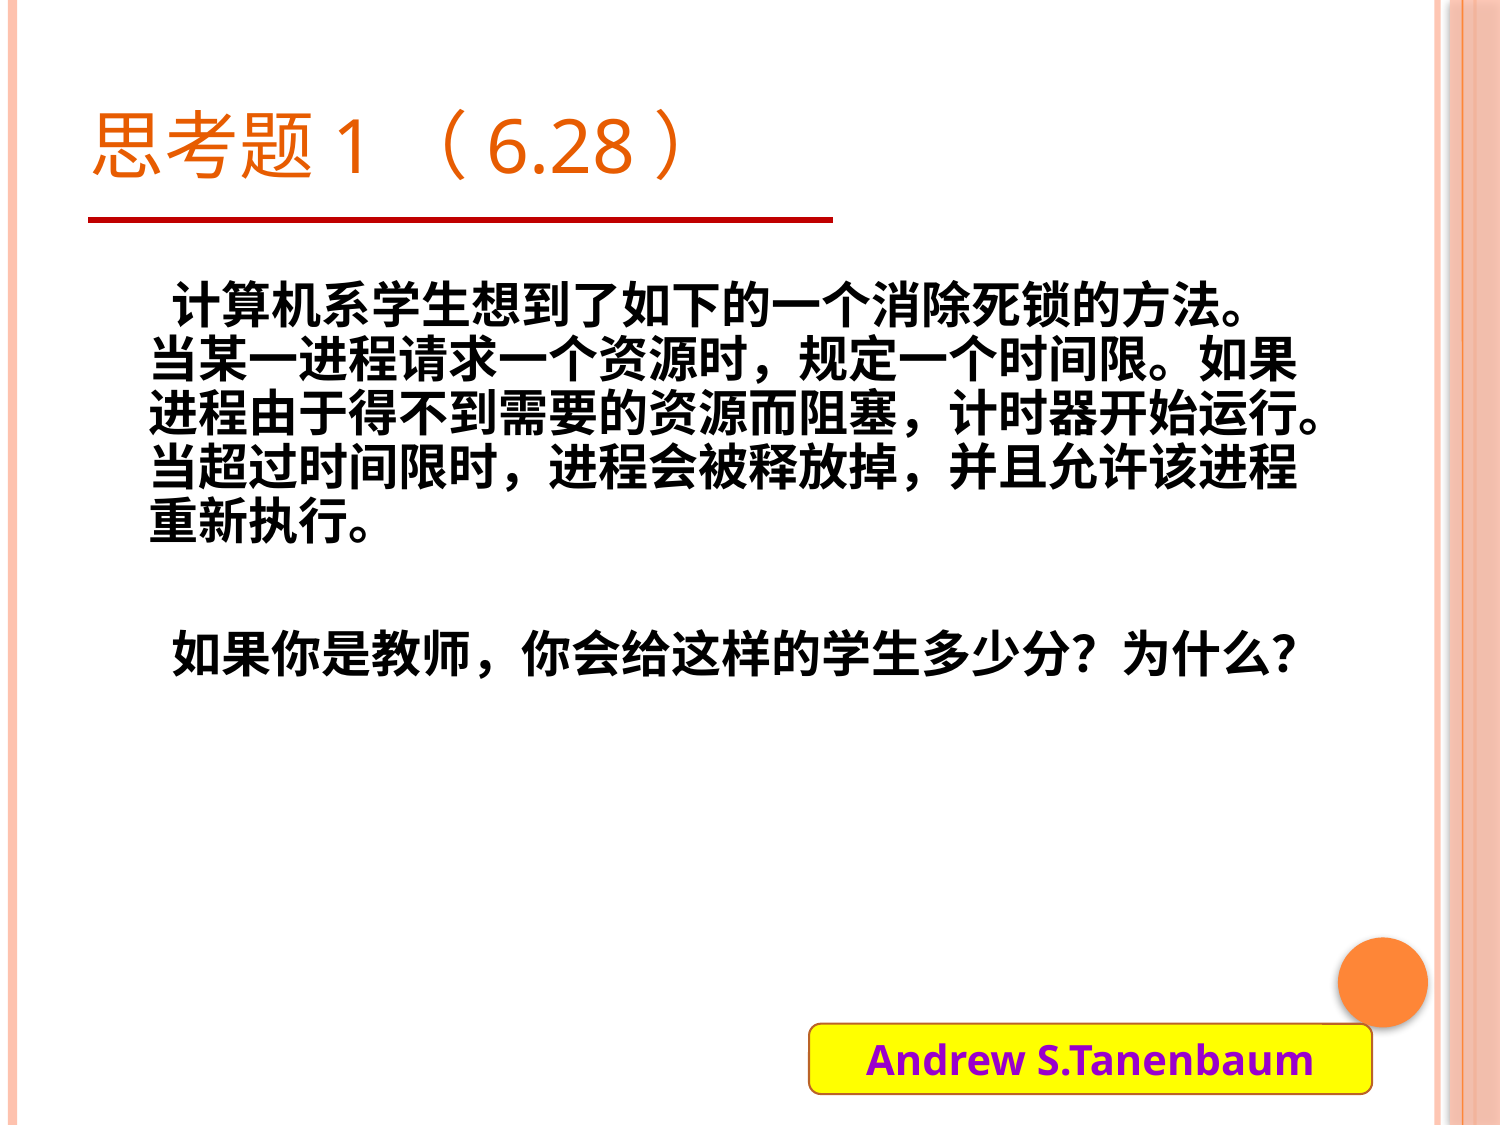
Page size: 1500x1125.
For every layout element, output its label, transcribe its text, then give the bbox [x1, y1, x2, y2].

text_box Andrew S.Tanenbaum [806, 1021, 1375, 1097]
list 计算机系学生想到了如下的一个消除死锁的方法。当某一进程请求一个资源时，规定一个时间限。如果进程由于得不到需要的资源而阻塞，计时器开始运行。当超过时间限时，进程会被释放掉，并且允许该进程重新执行。 如果你是教师，你会给这样的学生多少分？为什么？ [88, 273, 1319, 1061]
title 思考题1（6.28） [75, 45, 1300, 197]
